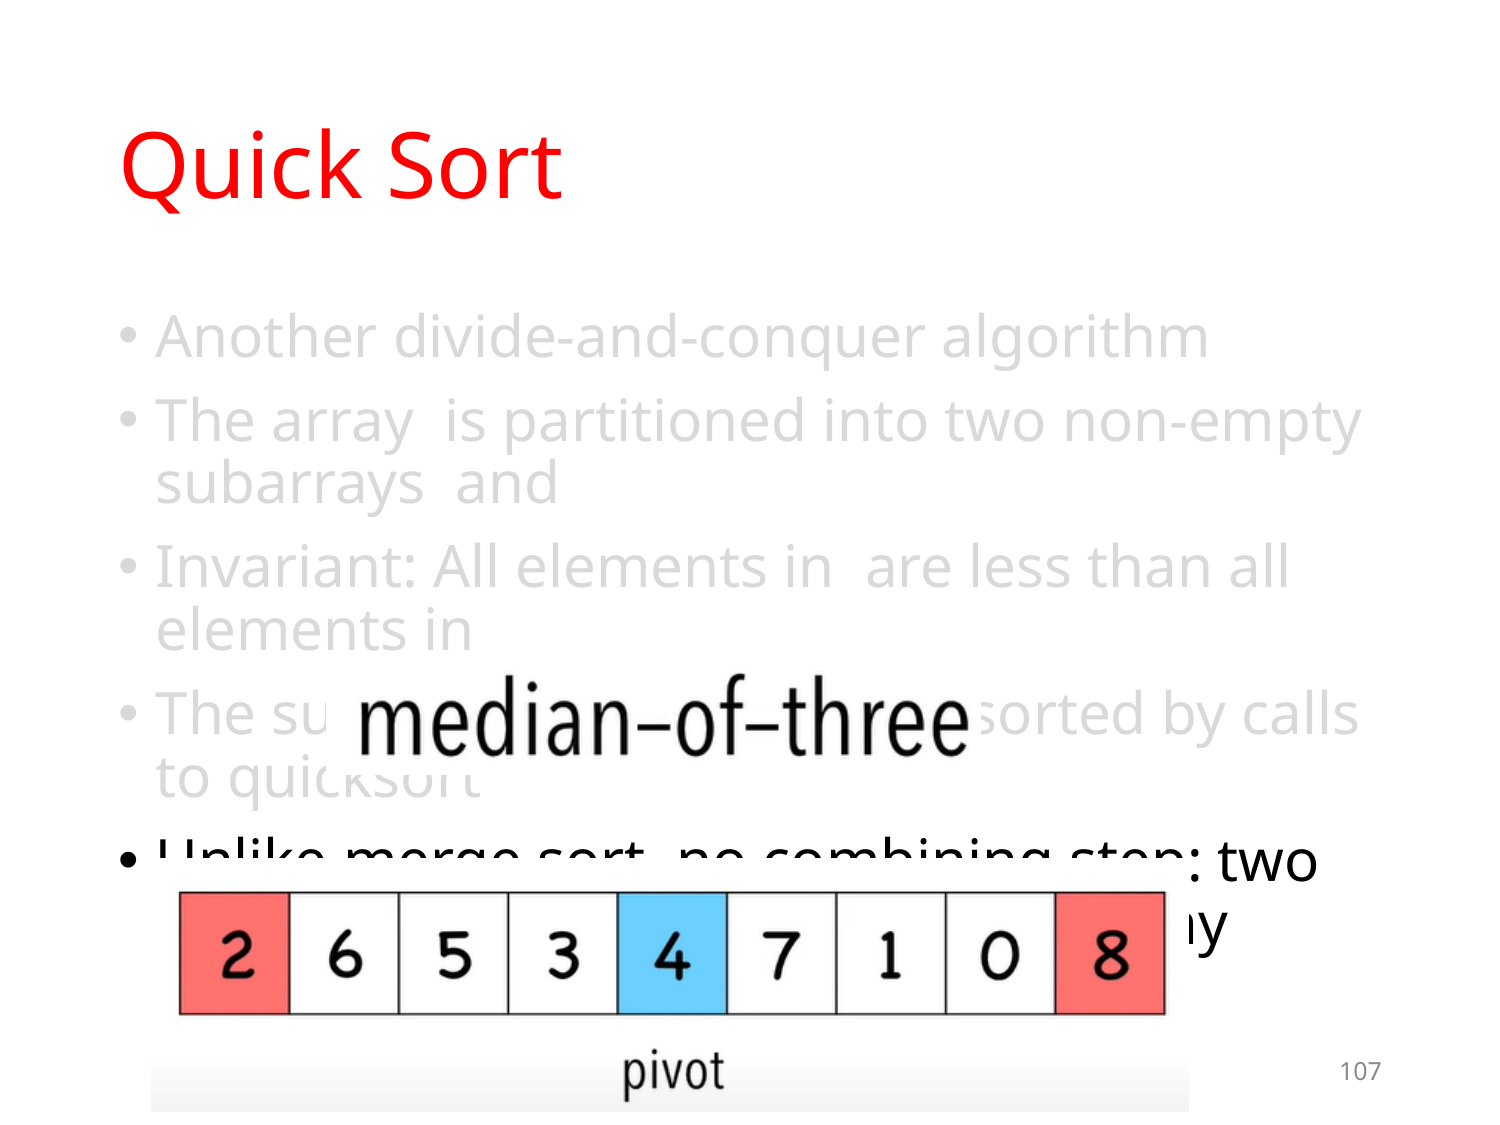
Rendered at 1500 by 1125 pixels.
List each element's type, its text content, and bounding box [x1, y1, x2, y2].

title Quick Sort [103, 59, 1397, 278]
slide_number 107 [1189, 1042, 1397, 1103]
picture [326, 671, 981, 775]
picture [150, 858, 1189, 1112]
